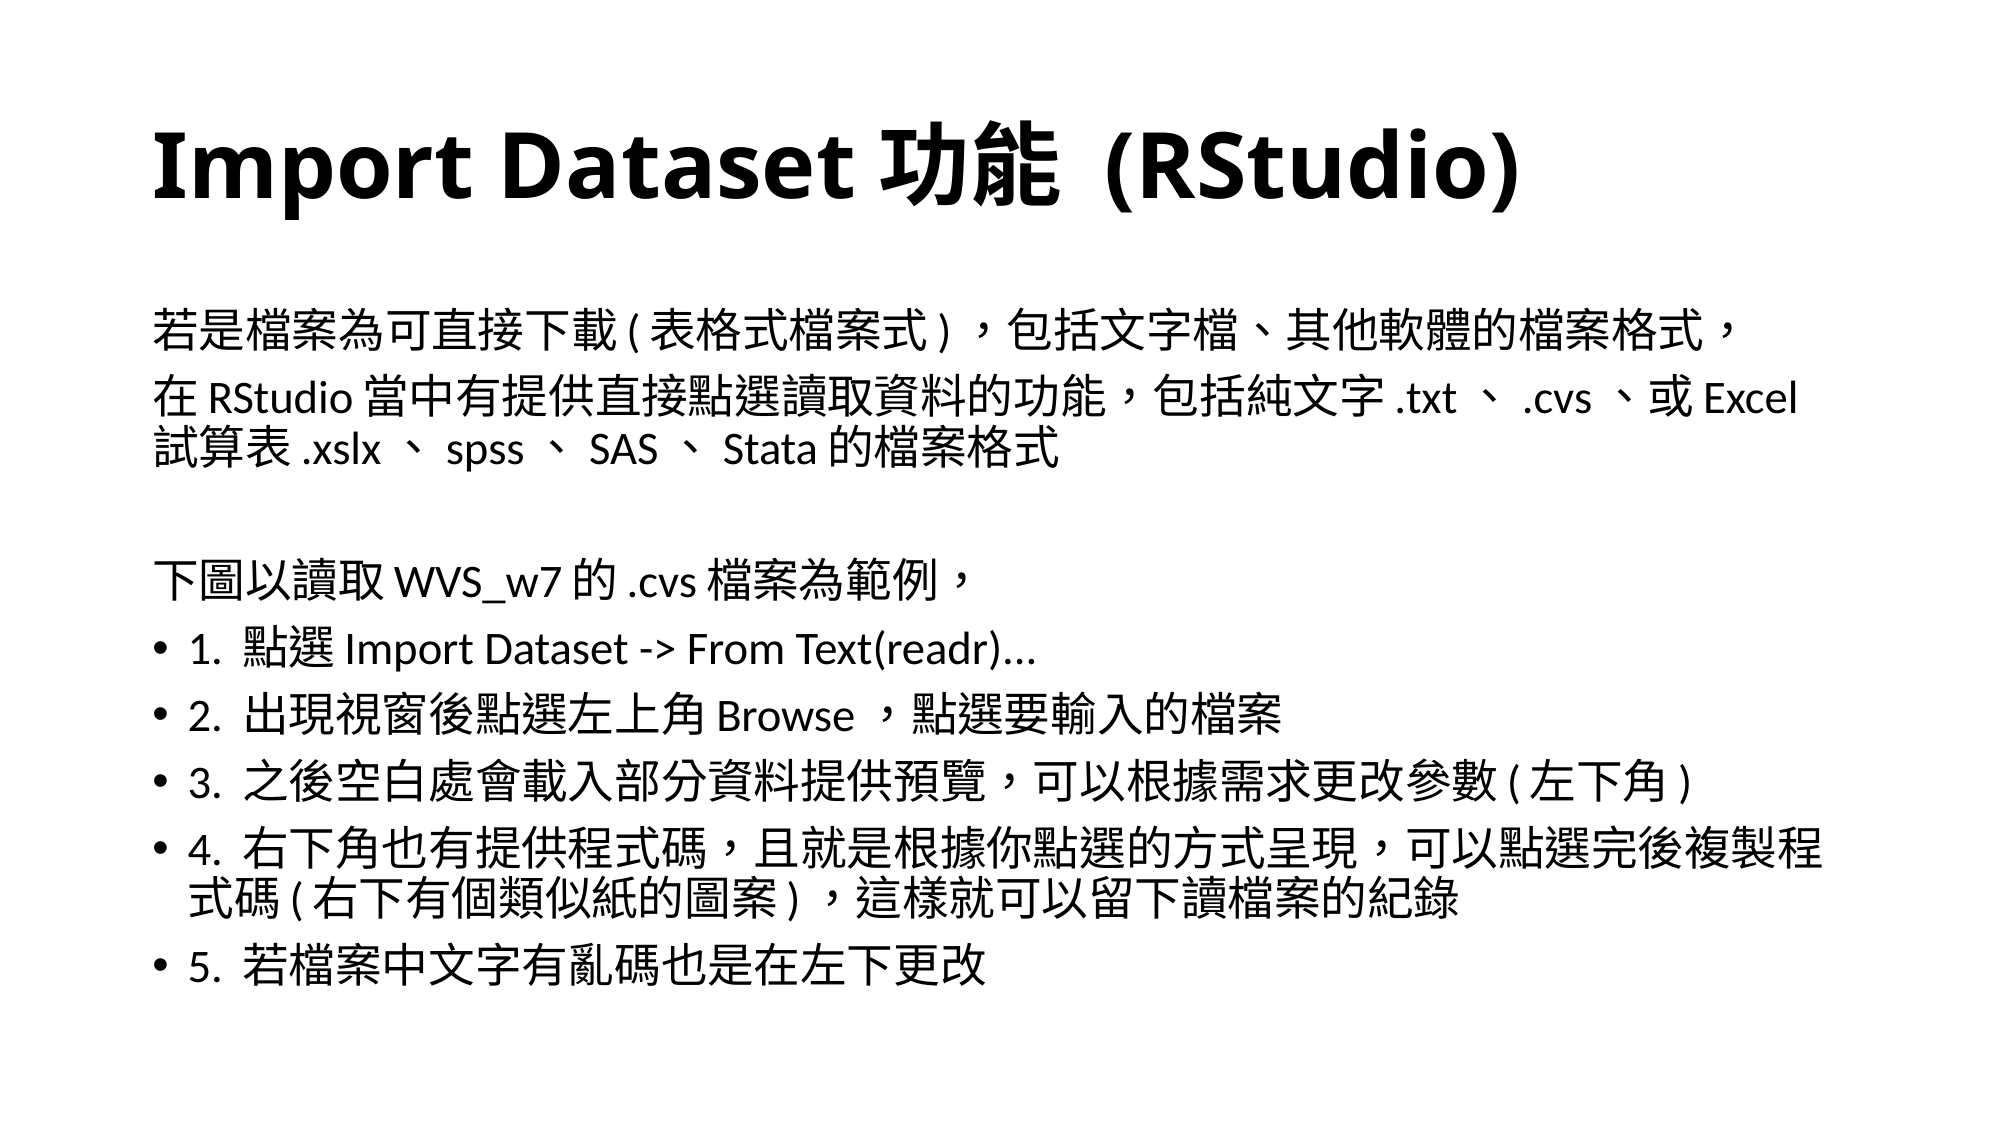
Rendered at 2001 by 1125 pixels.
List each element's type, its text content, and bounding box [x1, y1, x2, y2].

title Import Dataset功能 (RStudio) [137, 59, 1863, 278]
list 若是檔案為可直接下載(表格式檔案式)，包括文字檔、其他軟體的檔案格式， 在RStudio當中有提供直接點選讀取資料的功能，包括純文字.txt、.cvs、或Excel試算表.xslx、spss、SAS、Stata的檔案格式 下圖以讀取WVS_w7的.cvs檔案為範例， 1. 點選Import Dataset -> From Text(readr)... 2. 出現視窗後點選左上角Browse，點選要輸入的檔案 3. 之後空白處會載入部分資料提供預覽，可以根據需求更改參數(左下角) 4. 右下角也有提供程式碼，且就是根據你點選的方式呈現，可以點選完後複製程式碼(右下有個類似紙的圖案)，這樣就可以留下讀檔案的紀錄 5. 若檔案中文字有亂碼也是在左下更改 [137, 299, 1863, 1014]
